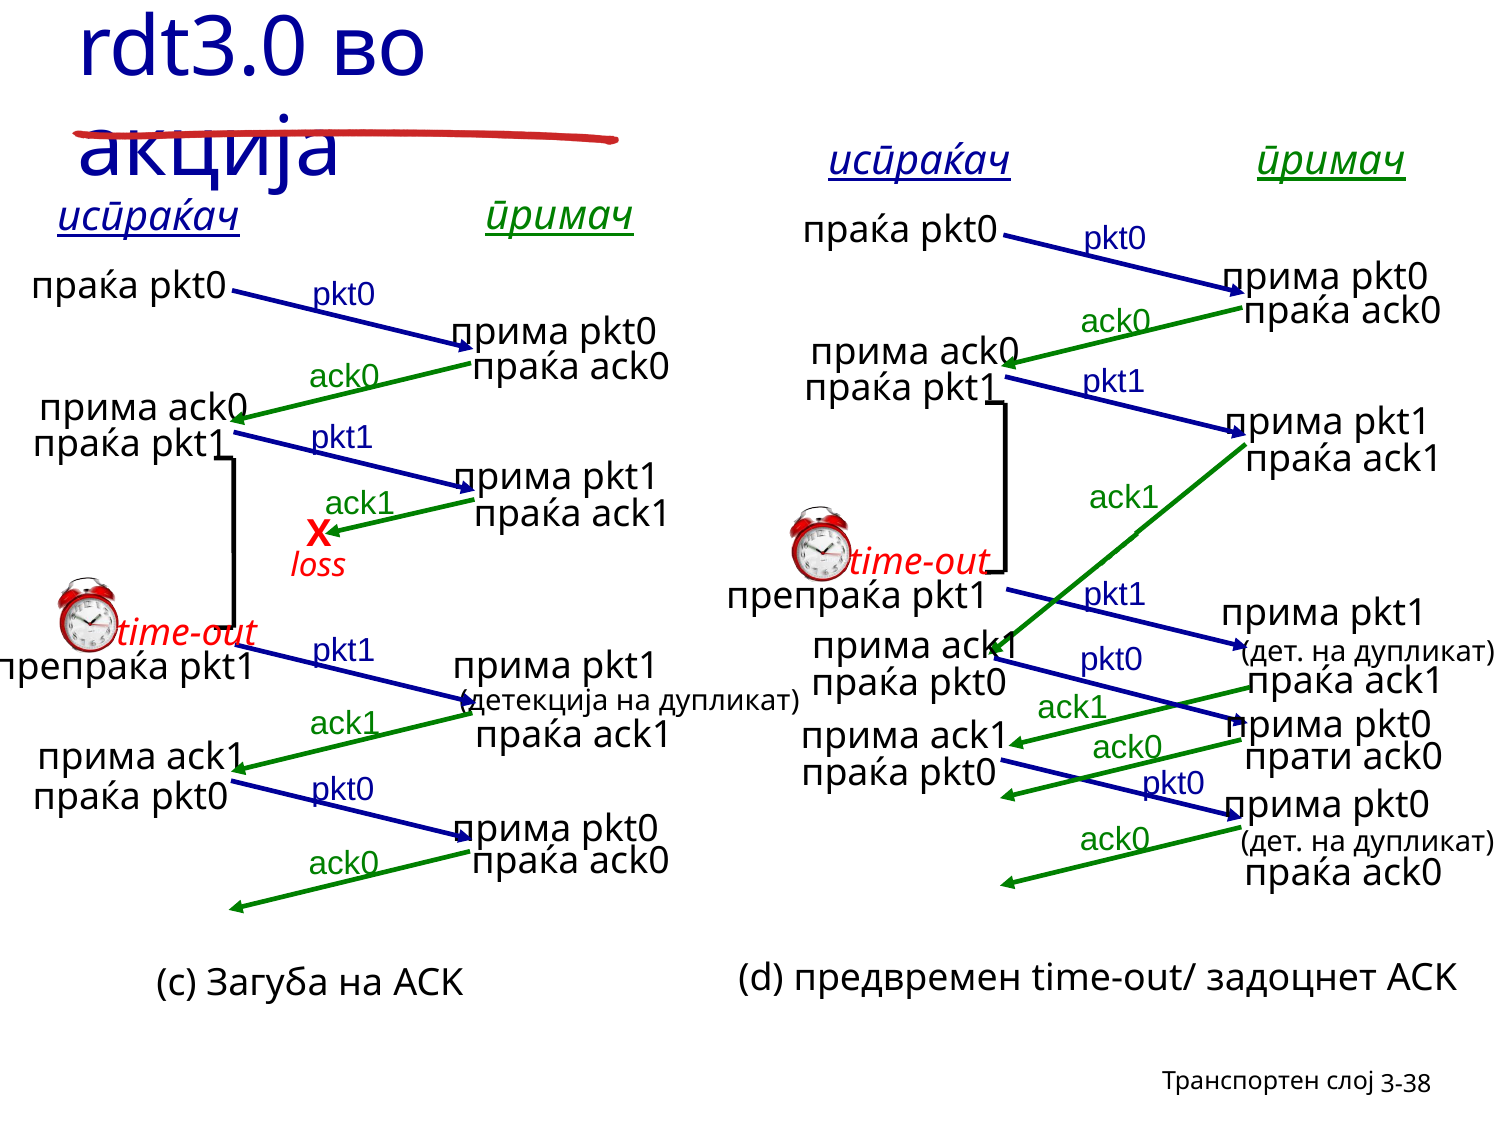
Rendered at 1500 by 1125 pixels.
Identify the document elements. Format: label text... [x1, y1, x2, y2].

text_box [790, 613, 1500, 902]
text_box прима pkt1 [482, 633, 675, 693]
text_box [998, 506, 1005, 573]
text_box прима pkt0 [1247, 244, 1444, 304]
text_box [229, 346, 472, 422]
text_box праќа pkt1 [17, 411, 228, 471]
text_box праќа pkt0 [17, 764, 225, 824]
text_box прима pkt0 [476, 299, 672, 360]
text_box (детекција на дупликат) [482, 674, 785, 724]
text_box прима pkt1 [480, 444, 675, 481]
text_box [230, 778, 473, 834]
text_box прима ack1 [22, 724, 225, 785]
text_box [231, 264, 474, 348]
text_box прима ack0 [795, 319, 995, 355]
text_box праќа ack1 [480, 481, 687, 542]
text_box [230, 708, 473, 772]
text_box праќа ack1 [477, 702, 689, 763]
text_box праќа ack0 [476, 828, 685, 889]
text_box прима pkt1 [1251, 389, 1447, 426]
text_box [1003, 209, 1245, 292]
text_box праќа ack0 [476, 334, 686, 395]
text_box праќа pkt0 [16, 253, 242, 314]
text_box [213, 457, 235, 572]
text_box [1230, 426, 1249, 443]
text_box примач [1241, 125, 1421, 190]
text_box праќа ack1 [1247, 426, 1458, 487]
picture [69, 125, 625, 149]
slide_number 3-38 [1365, 1060, 1477, 1106]
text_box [984, 402, 1006, 564]
text_box примач [470, 180, 650, 246]
text_box праќа pkt0 [787, 197, 1013, 258]
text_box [717, 502, 998, 624]
text_box праќа pkt1 [789, 355, 999, 416]
text_box прима pkt1 [1252, 580, 1443, 611]
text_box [0, 573, 265, 695]
footer Транспортен слој [914, 1057, 1390, 1105]
text_box испраќач [42, 181, 255, 246]
text_box прима ack0 [24, 375, 224, 411]
text_box (d) предвремен time-out/ задоцнет ACK [723, 945, 1473, 1006]
text_box праќа ack0 [1247, 278, 1457, 339]
text_box прима pkt0 [477, 796, 674, 828]
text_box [1209, 439, 1230, 443]
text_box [275, 473, 475, 592]
text_box испраќач [813, 125, 1026, 191]
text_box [1005, 564, 1248, 611]
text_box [1069, 443, 1247, 568]
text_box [233, 423, 476, 491]
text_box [228, 833, 471, 911]
text_box (c) Загуба на ACK [141, 950, 479, 1011]
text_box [1004, 368, 1247, 436]
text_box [234, 619, 477, 704]
title rdt3.0 во акција [62, 41, 708, 143]
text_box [1000, 291, 1243, 367]
